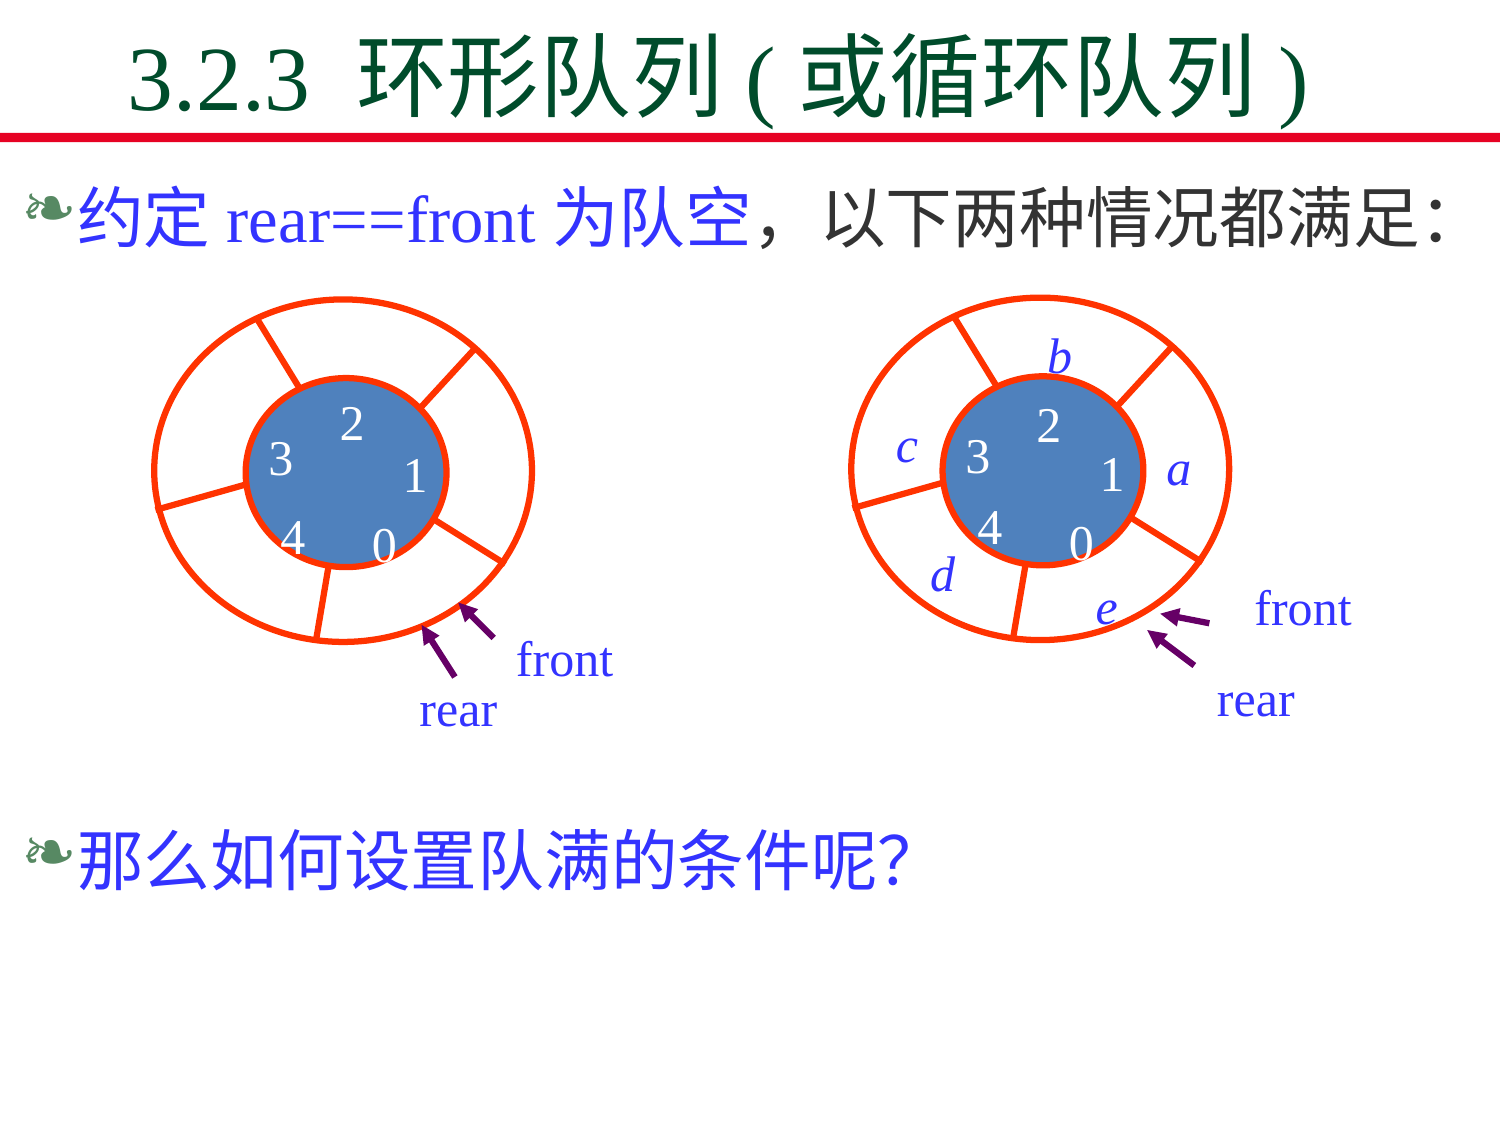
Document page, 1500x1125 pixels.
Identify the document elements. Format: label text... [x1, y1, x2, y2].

text_box 那么如何设置队满的条件呢？ [6, 795, 1485, 907]
text_box 约定rear==front为队空，以下两种情况都满足： [6, 152, 1485, 263]
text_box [153, 299, 624, 738]
title 3.2.3 环形队列(或循环队列) [112, 38, 1388, 137]
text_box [850, 297, 1363, 727]
